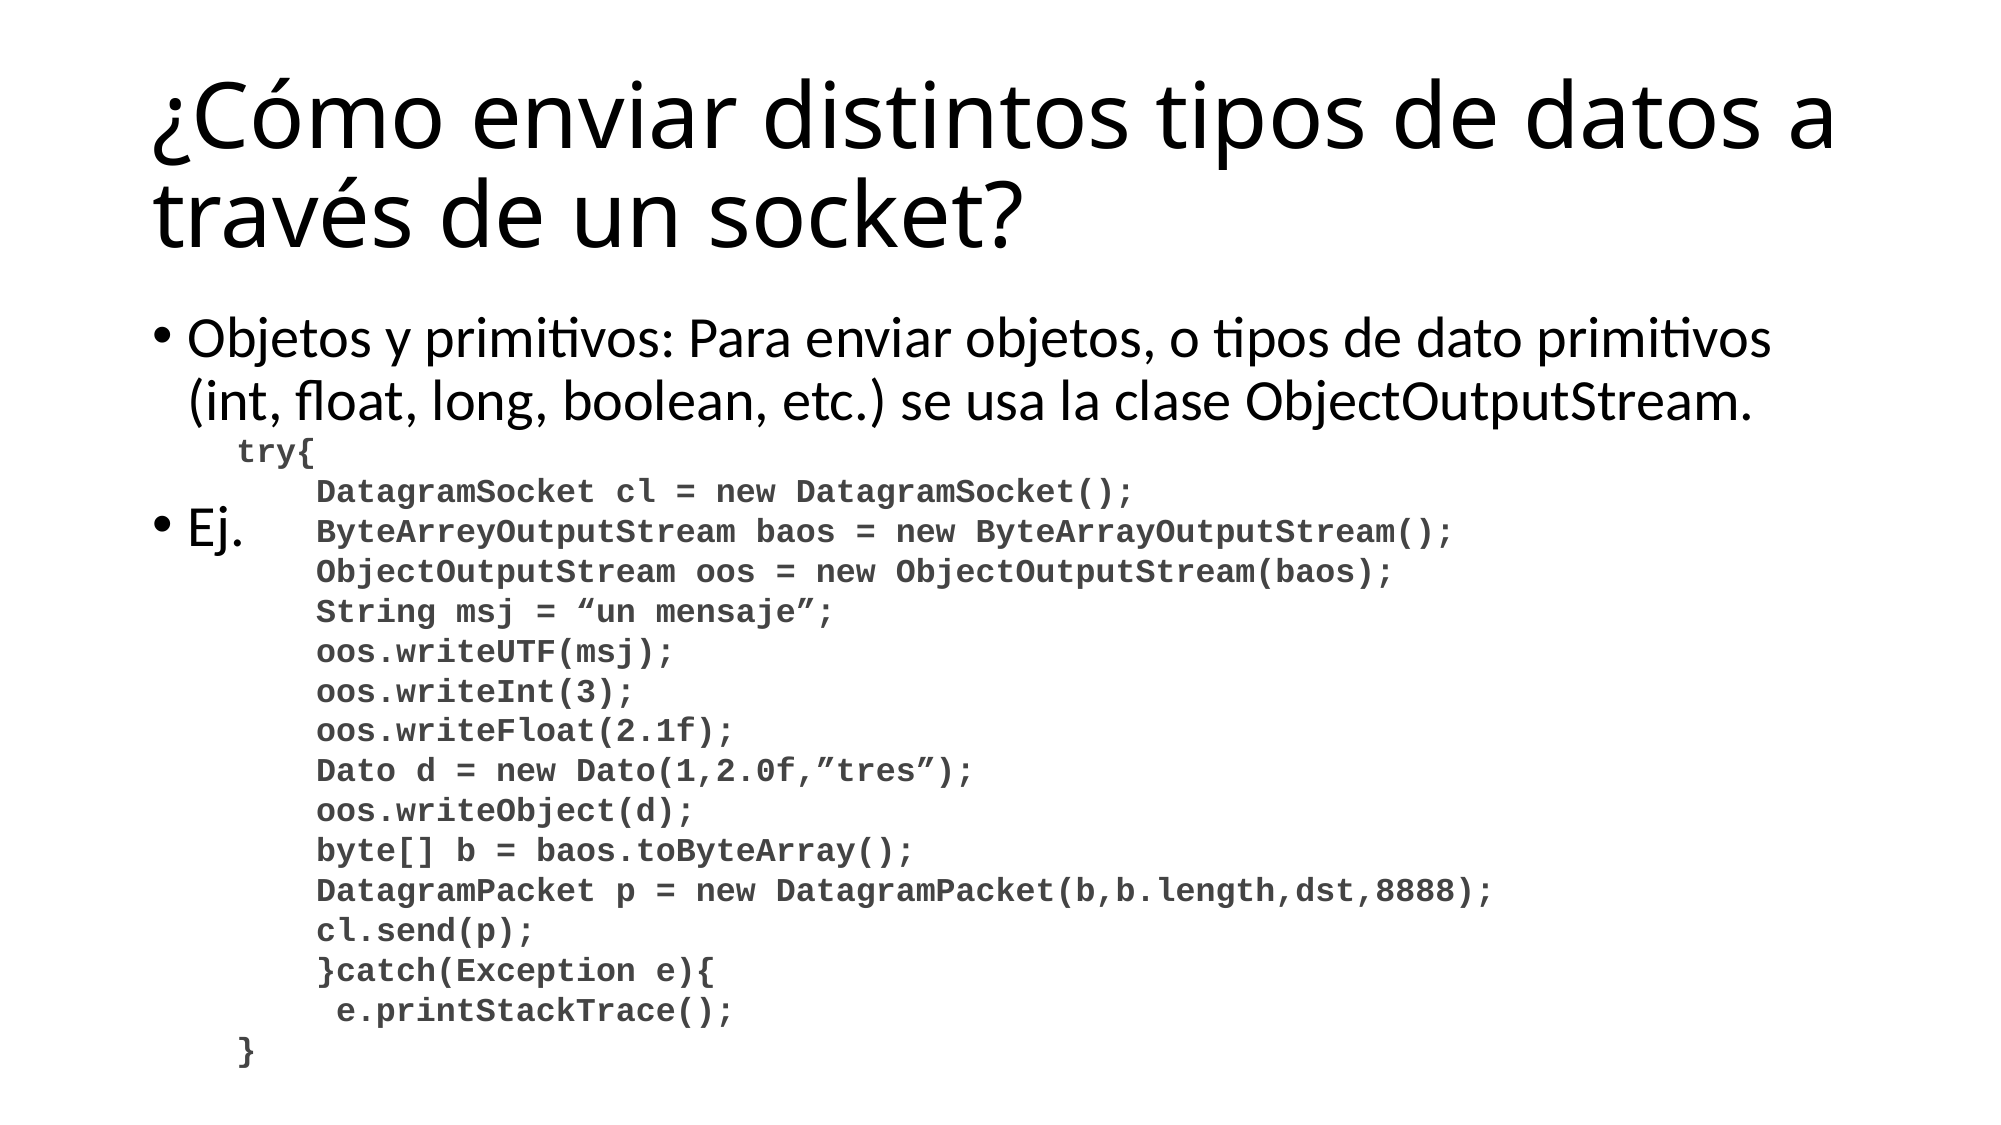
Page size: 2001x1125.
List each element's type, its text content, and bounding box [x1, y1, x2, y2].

text_box try{ DatagramSocket cl = new DatagramSocket(); ByteArreyOutputStream baos = new ByteArrayOutputStream(); ObjectOutputStream oos = new ObjectOutputStream(baos); String msj = “un mensaje”; oos.writeUTF(msj); oos.writeInt(3); oos.writeFloat(2.1f); Dato d = new Dato(1,2.0f,”tres”); oos.writeObject(d); byte[] b = baos.toByteArray(); DatagramPacket p = new DatagramPacket(b,b.length,dst,8888); cl.send(p); }catch(Exception e){ e.printStackTrace(); } [221, 446, 1974, 1091]
text_box ¿Cómo enviar distintos tipos de datos a través de un socket? [137, 59, 1863, 277]
text_box Objetos y primitivos: Para enviar objetos, o tipos de dato primitivos (int, float, long, boolean, etc.) se usa la clase ObjectOutputStream. Ej. [137, 299, 1863, 1013]
